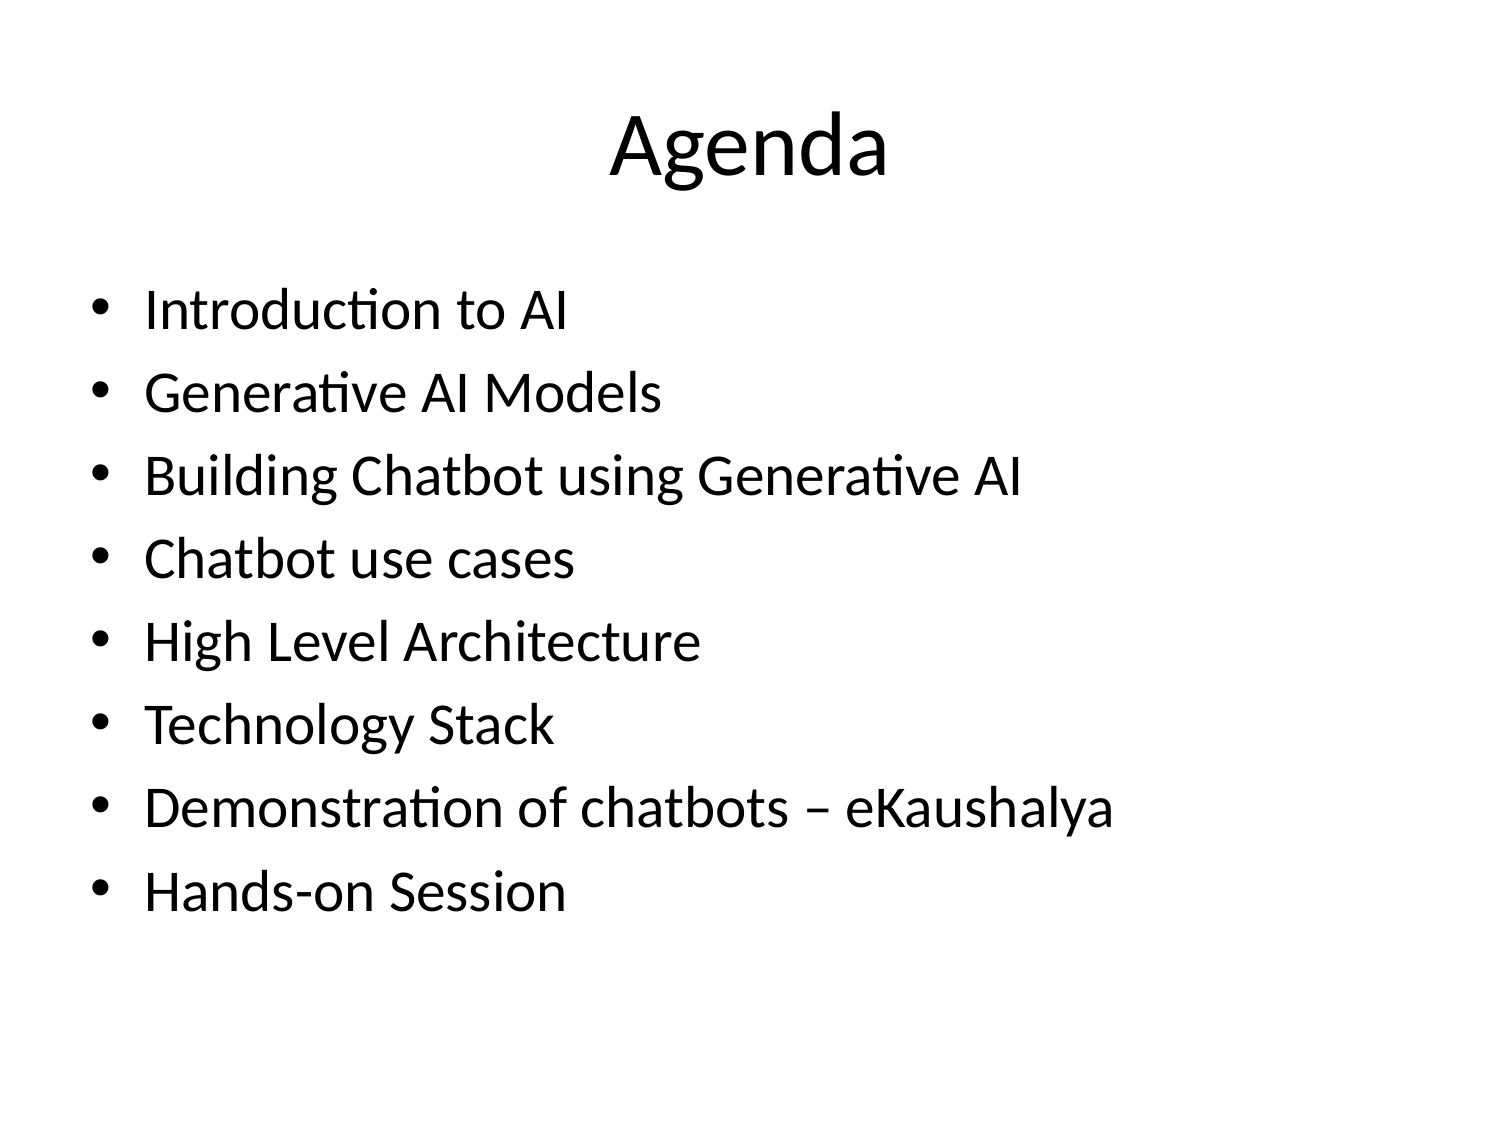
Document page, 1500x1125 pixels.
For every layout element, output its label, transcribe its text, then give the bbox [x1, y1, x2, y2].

title Agenda [75, 45, 1425, 233]
list Introduction to AI Generative AI Models Building Chatbot using Generative AI Chatbot use cases High Level Architecture Technology Stack Demonstration of chatbots – eKaushalya Hands-on Session [75, 262, 1425, 1005]
